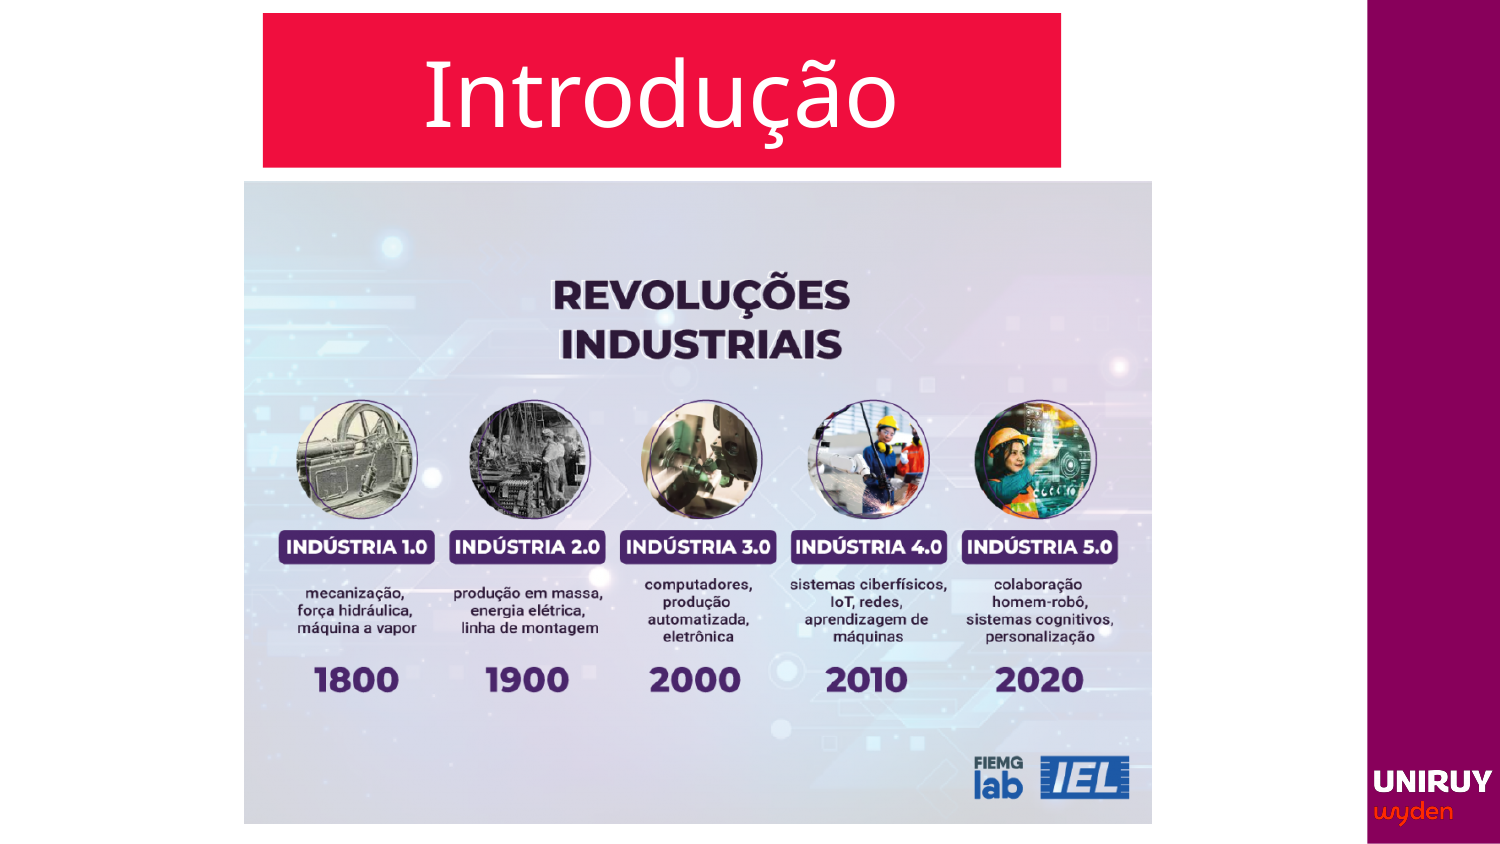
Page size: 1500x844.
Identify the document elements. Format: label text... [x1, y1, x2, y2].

picture [243, 180, 1153, 824]
picture [1374, 770, 1493, 827]
title Introdução [262, 12, 1062, 169]
